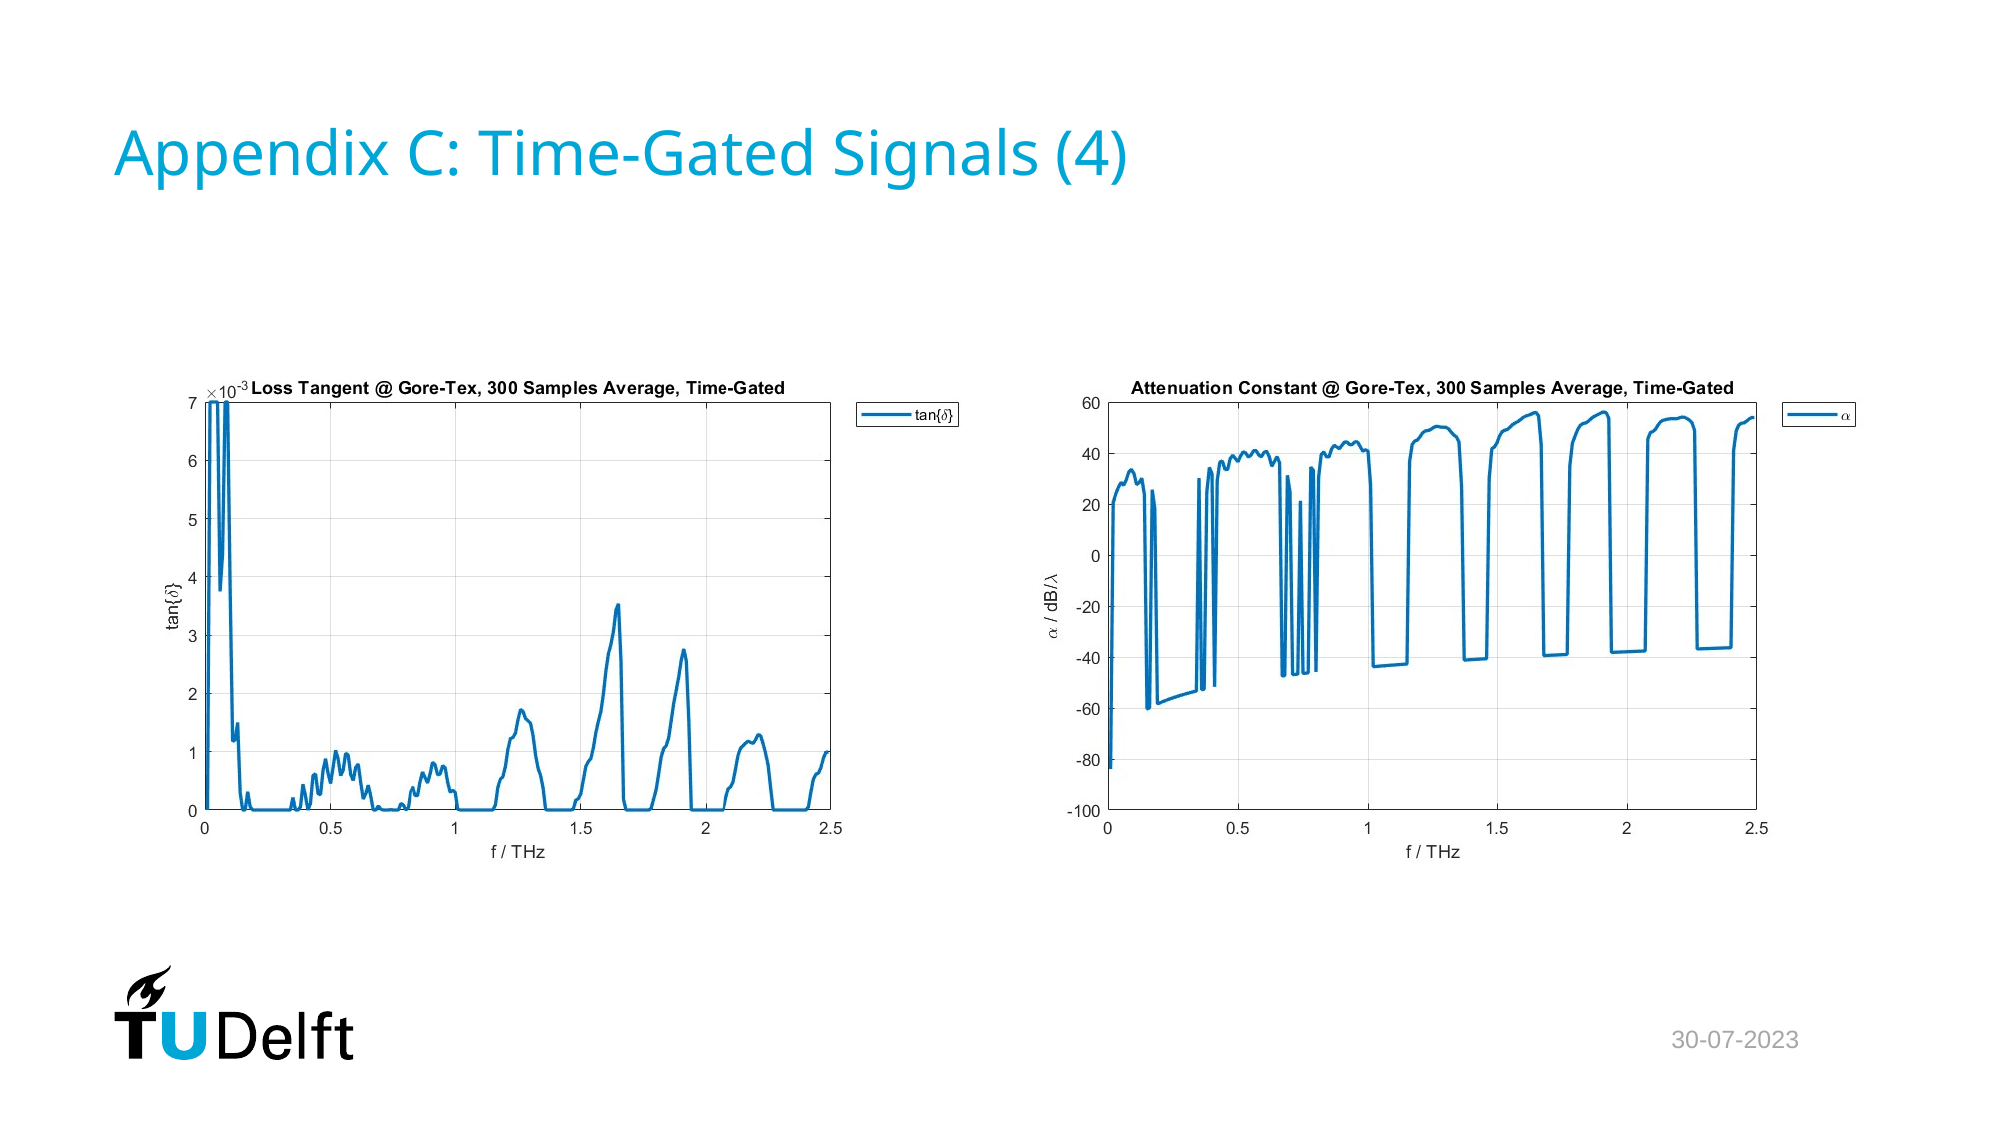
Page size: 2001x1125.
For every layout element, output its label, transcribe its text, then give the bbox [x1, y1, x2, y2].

title Appendix C: Time-Gated Signals (4) [114, 121, 1883, 203]
picture [100, 364, 1935, 865]
text_box 30-07-2023 [1605, 1023, 1800, 1054]
